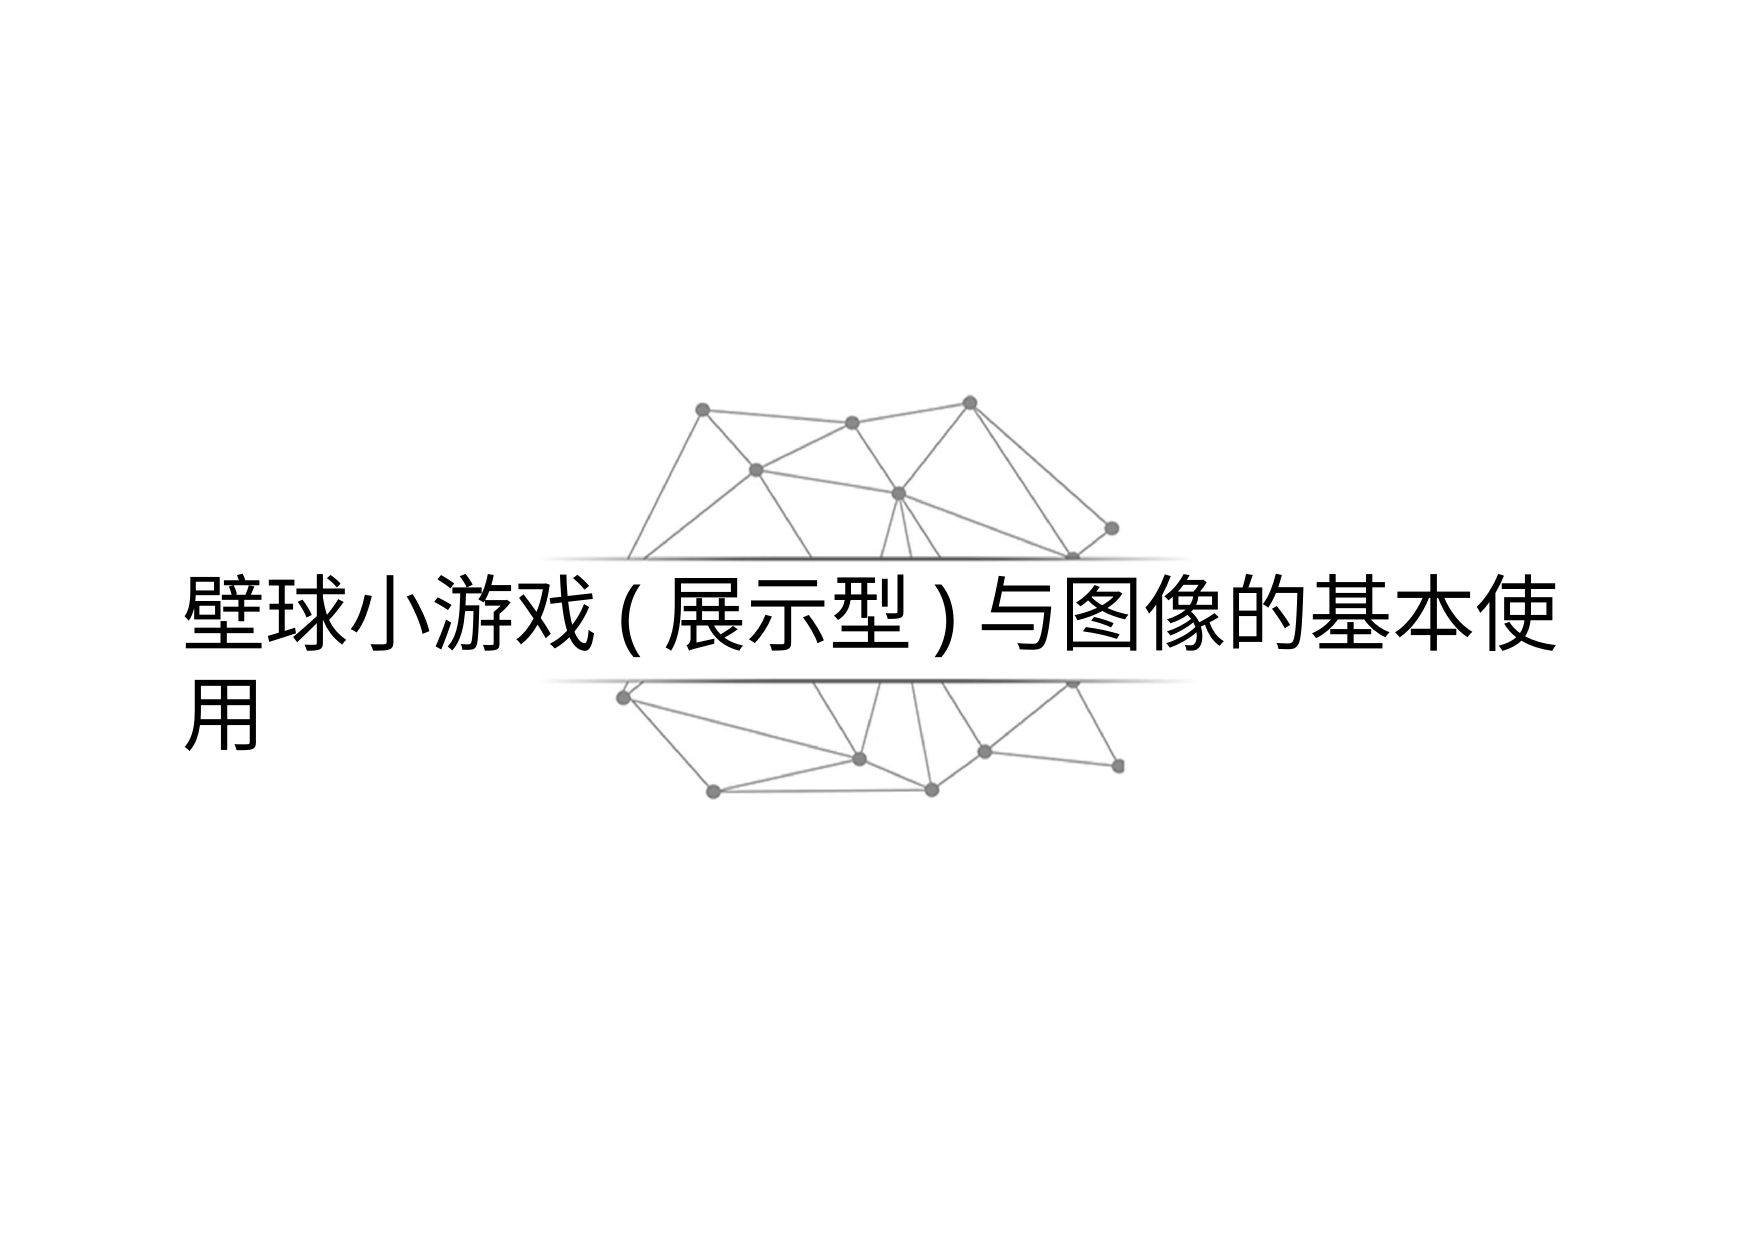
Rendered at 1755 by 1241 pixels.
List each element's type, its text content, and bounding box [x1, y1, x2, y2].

title 壁球小游戏(展示型)与图像的基本使用 [1204, 559, 1574, 769]
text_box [540, 392, 1198, 803]
title 壁球小游戏(展示型)与图像的基本使用 [180, 559, 535, 769]
